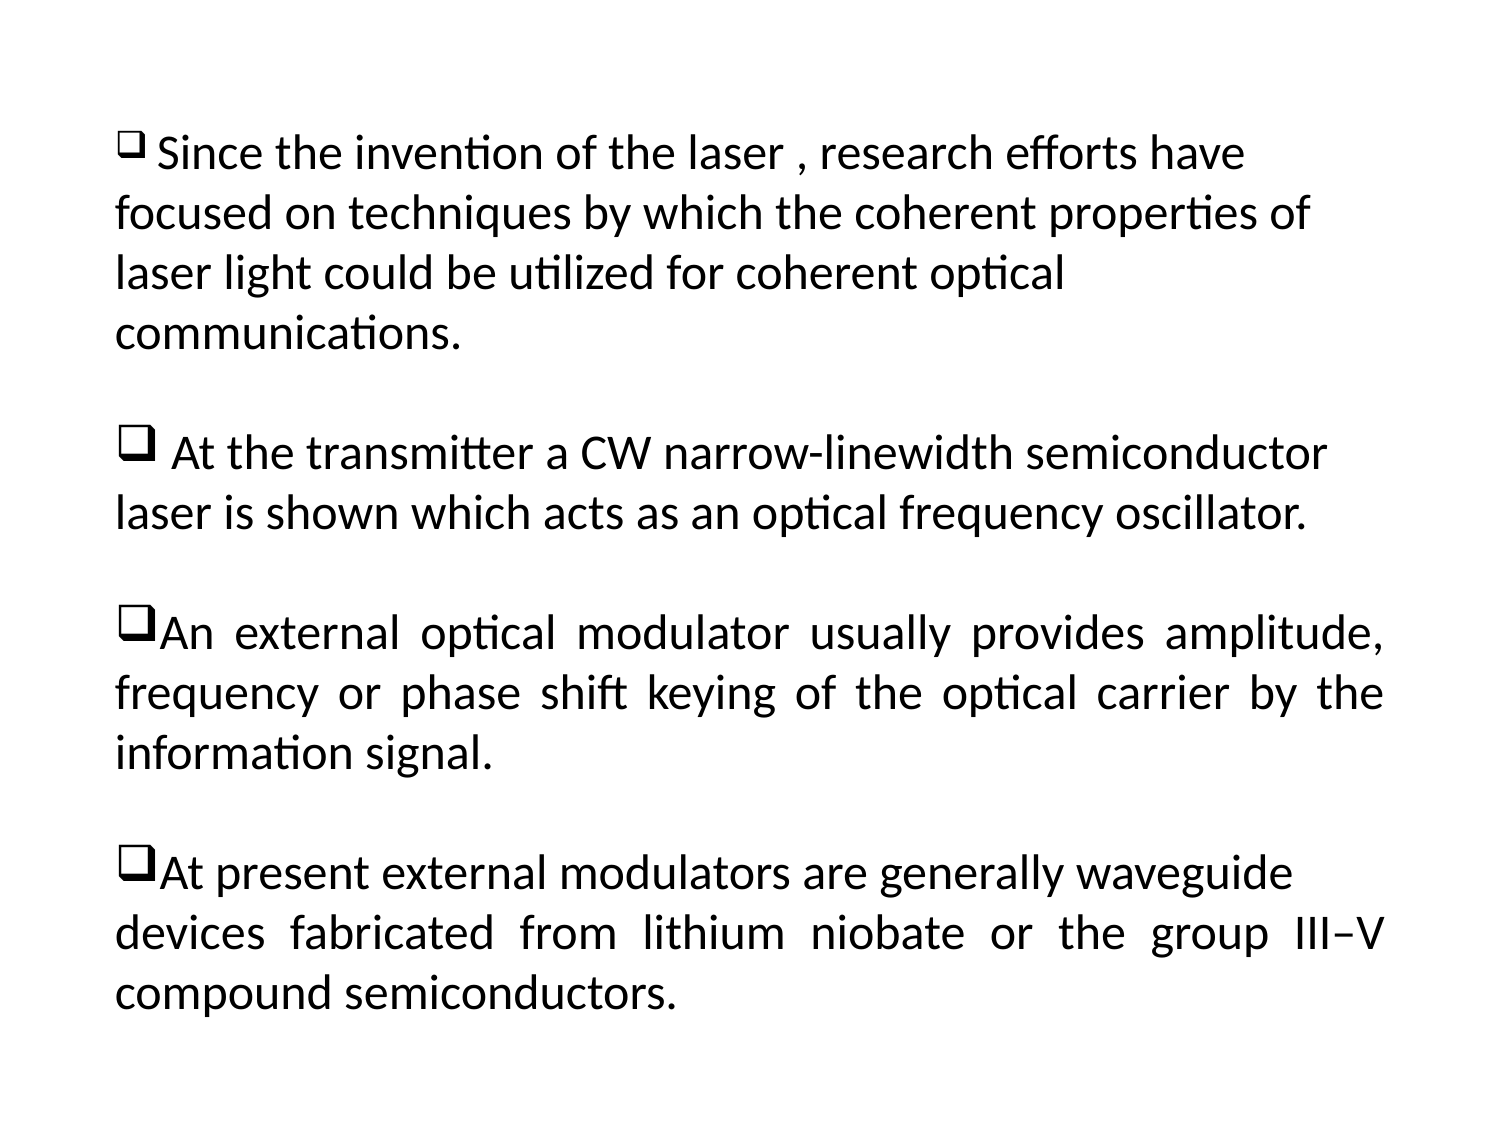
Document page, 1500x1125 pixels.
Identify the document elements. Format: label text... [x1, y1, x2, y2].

text_box Since the invention of the laser , research efforts have focused on techniques by which the coherent properties of laser light could be utilized for coherent optical communications. At the transmitter a CW narrow-linewidth semiconductor laser is shown which acts as an optical frequency oscillator. An external optical modulator usually provides amplitude, frequency or phase shift keying of the optical carrier by the information signal. At present external modulators are generally waveguide devices fabricated from lithium niobate or the group III–V compound semiconductors. [99, 112, 1400, 1028]
